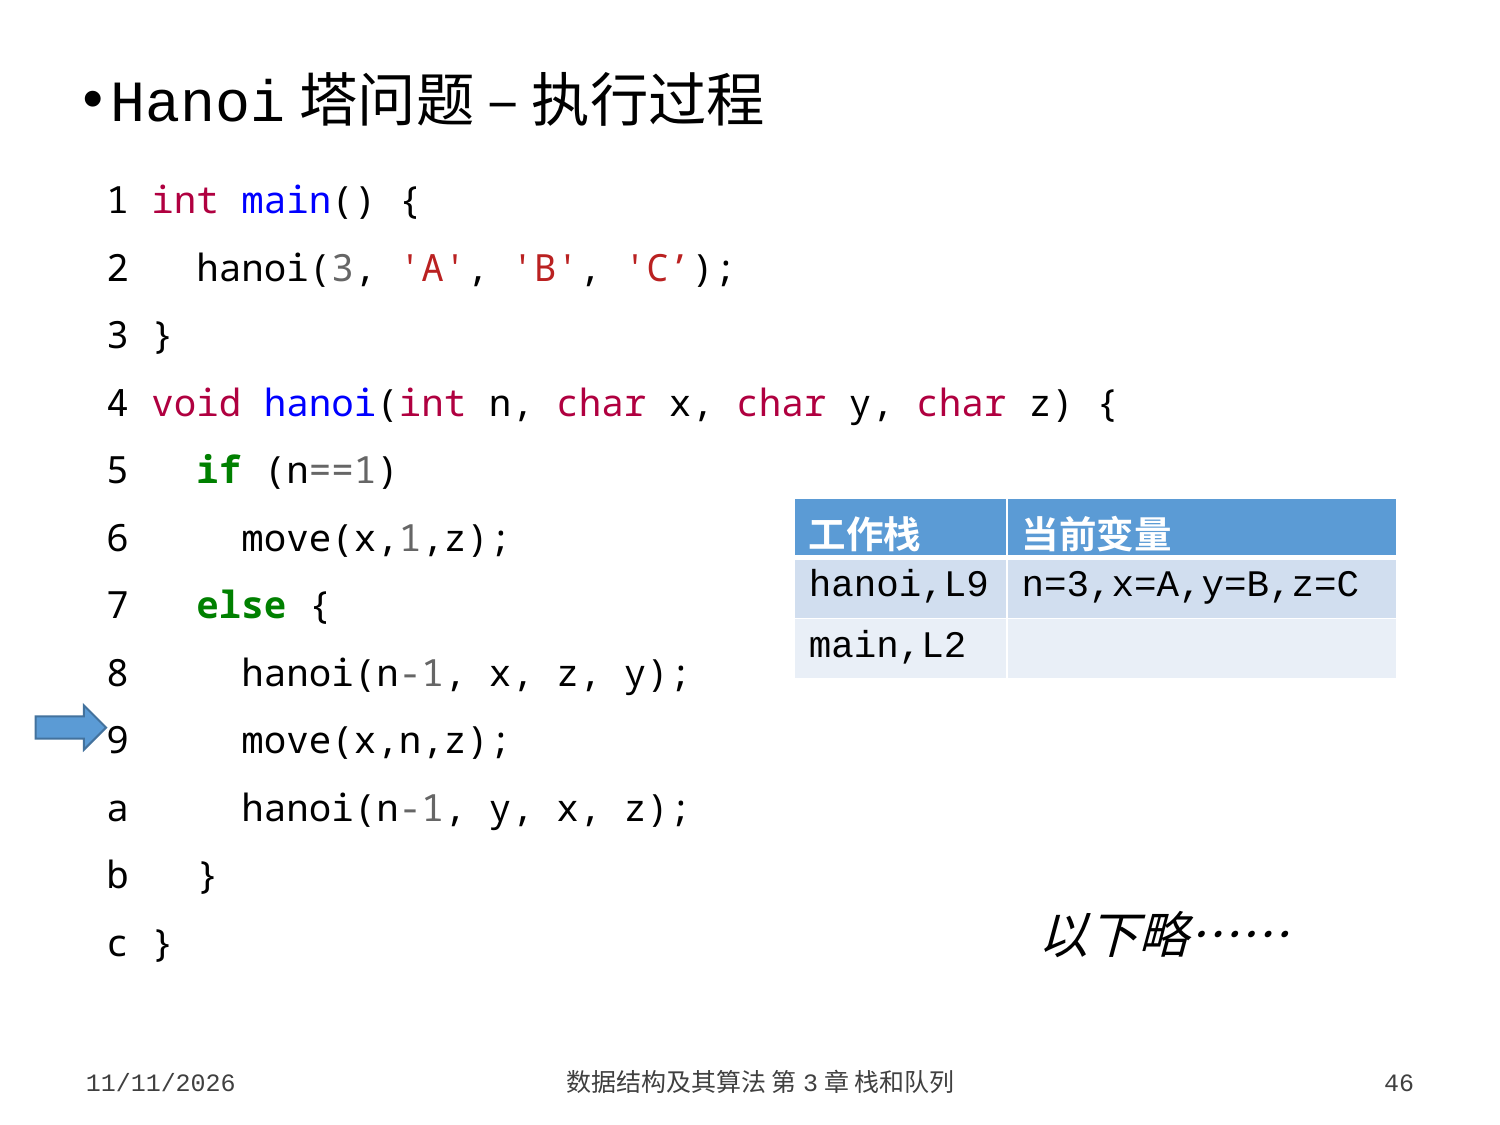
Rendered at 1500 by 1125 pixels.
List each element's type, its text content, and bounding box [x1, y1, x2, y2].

table_header 工作栈 [795, 499, 1006, 555]
footer 数据结构及其算法 第3章 栈和队列 [287, 1045, 1235, 1105]
text_box [34, 702, 108, 753]
text_box 以下略…… [1023, 896, 1313, 972]
table_cell [1008, 619, 1396, 678]
table_cell main,L2 [795, 619, 1006, 678]
text_box 1 int main() { 2 hanoi(3, 'A', 'B', 'C’); 3 } 4 void hanoi(int n, char x, char y, char z) { 5 if (n==1) 6 move(x,1,z); 7 else { 8 hanoi(n-1, x, z, y); 9 move(x,n,z); a hanoi(n-1, y, x, z); b } c } [91, 146, 1134, 971]
list Hanoi塔问题 – 执行过程 [70, 58, 1430, 1022]
slide_number 46 [1251, 1045, 1430, 1105]
table_cell hanoi,L9 [795, 560, 1006, 618]
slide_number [70, 1045, 270, 1105]
table_cell n=3,x=A,y=B,z=C [1008, 560, 1396, 618]
table_header 当前变量 [1008, 499, 1396, 555]
